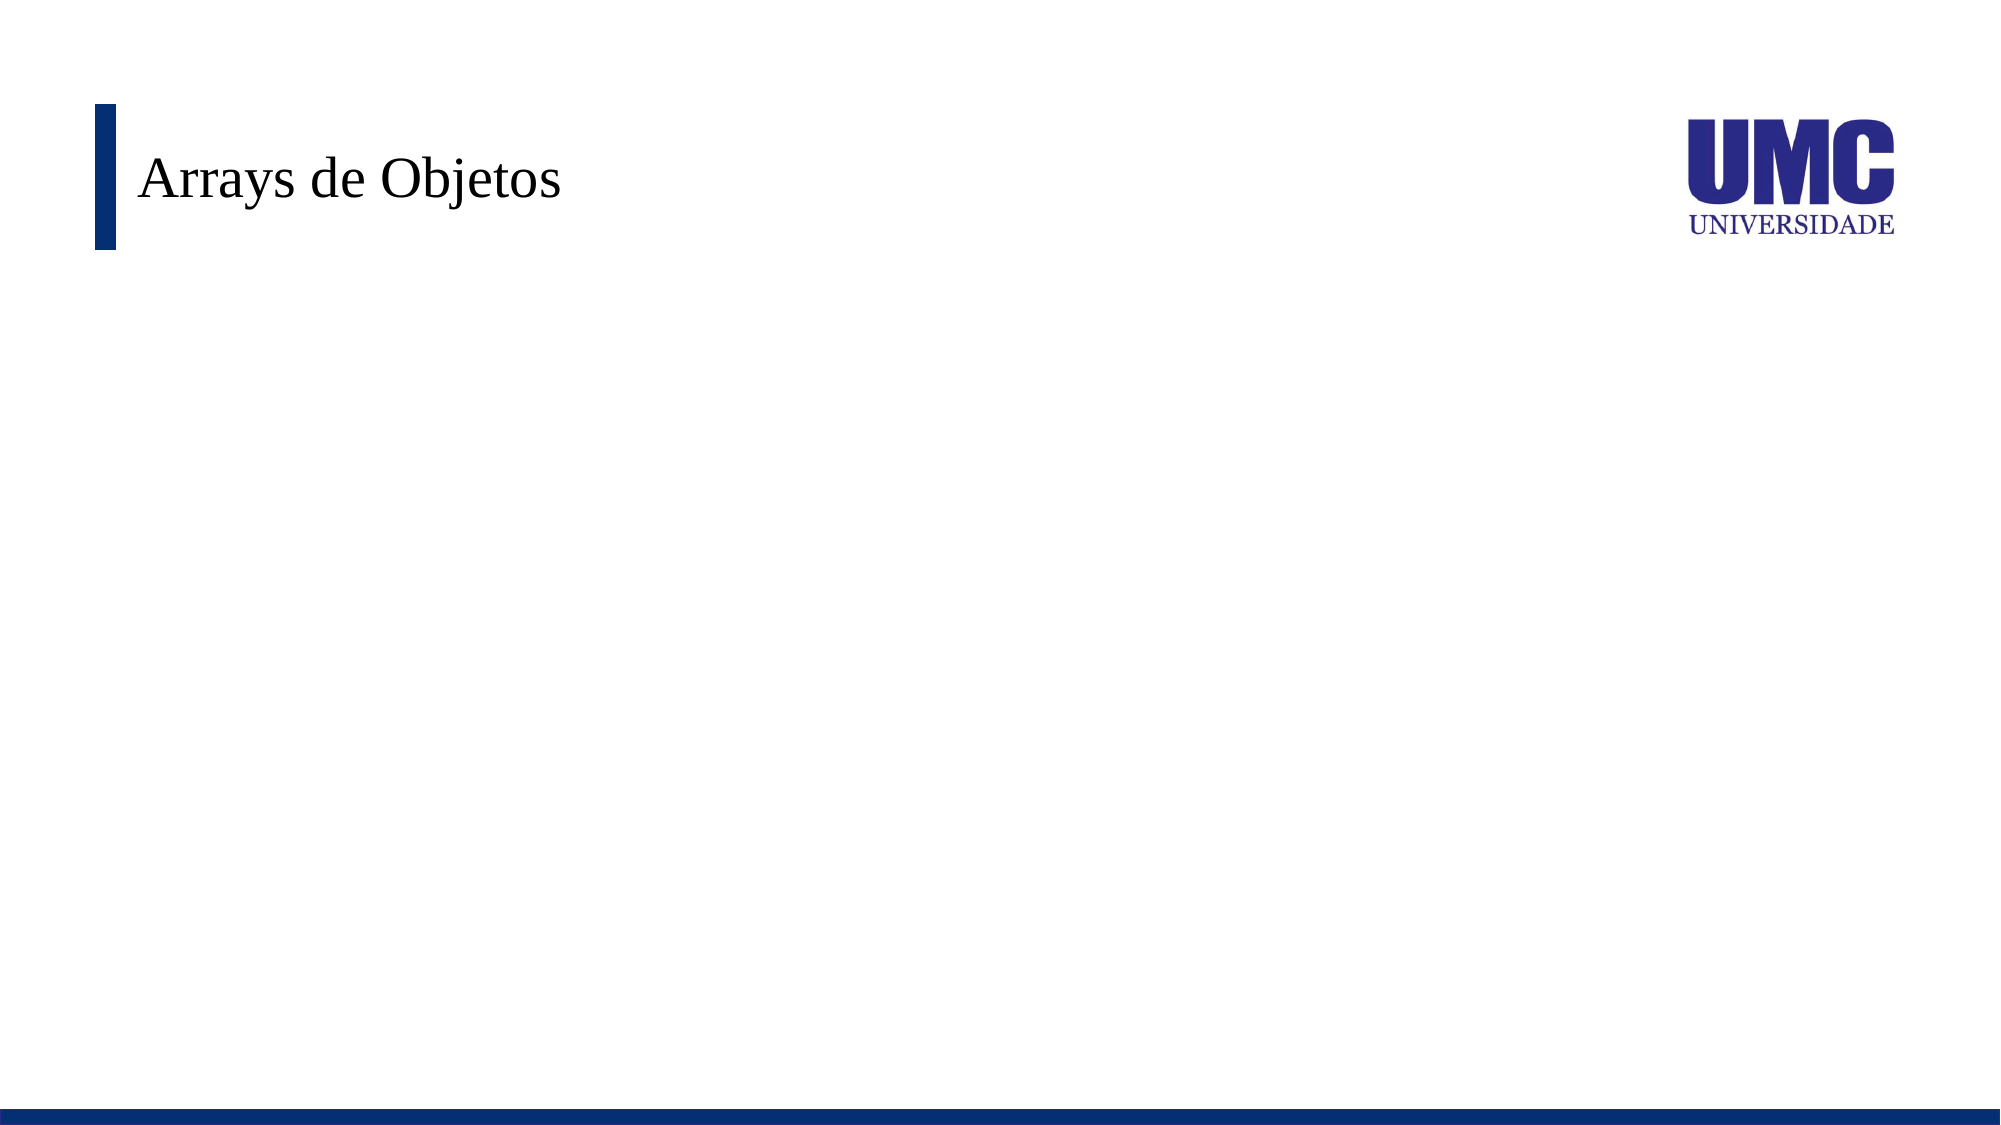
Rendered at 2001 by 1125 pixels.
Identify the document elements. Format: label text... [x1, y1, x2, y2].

picture [95, 104, 116, 250]
title Arrays de Objetos [122, 140, 1667, 214]
picture [1, 1110, 1999, 1124]
picture [1686, 117, 1896, 237]
